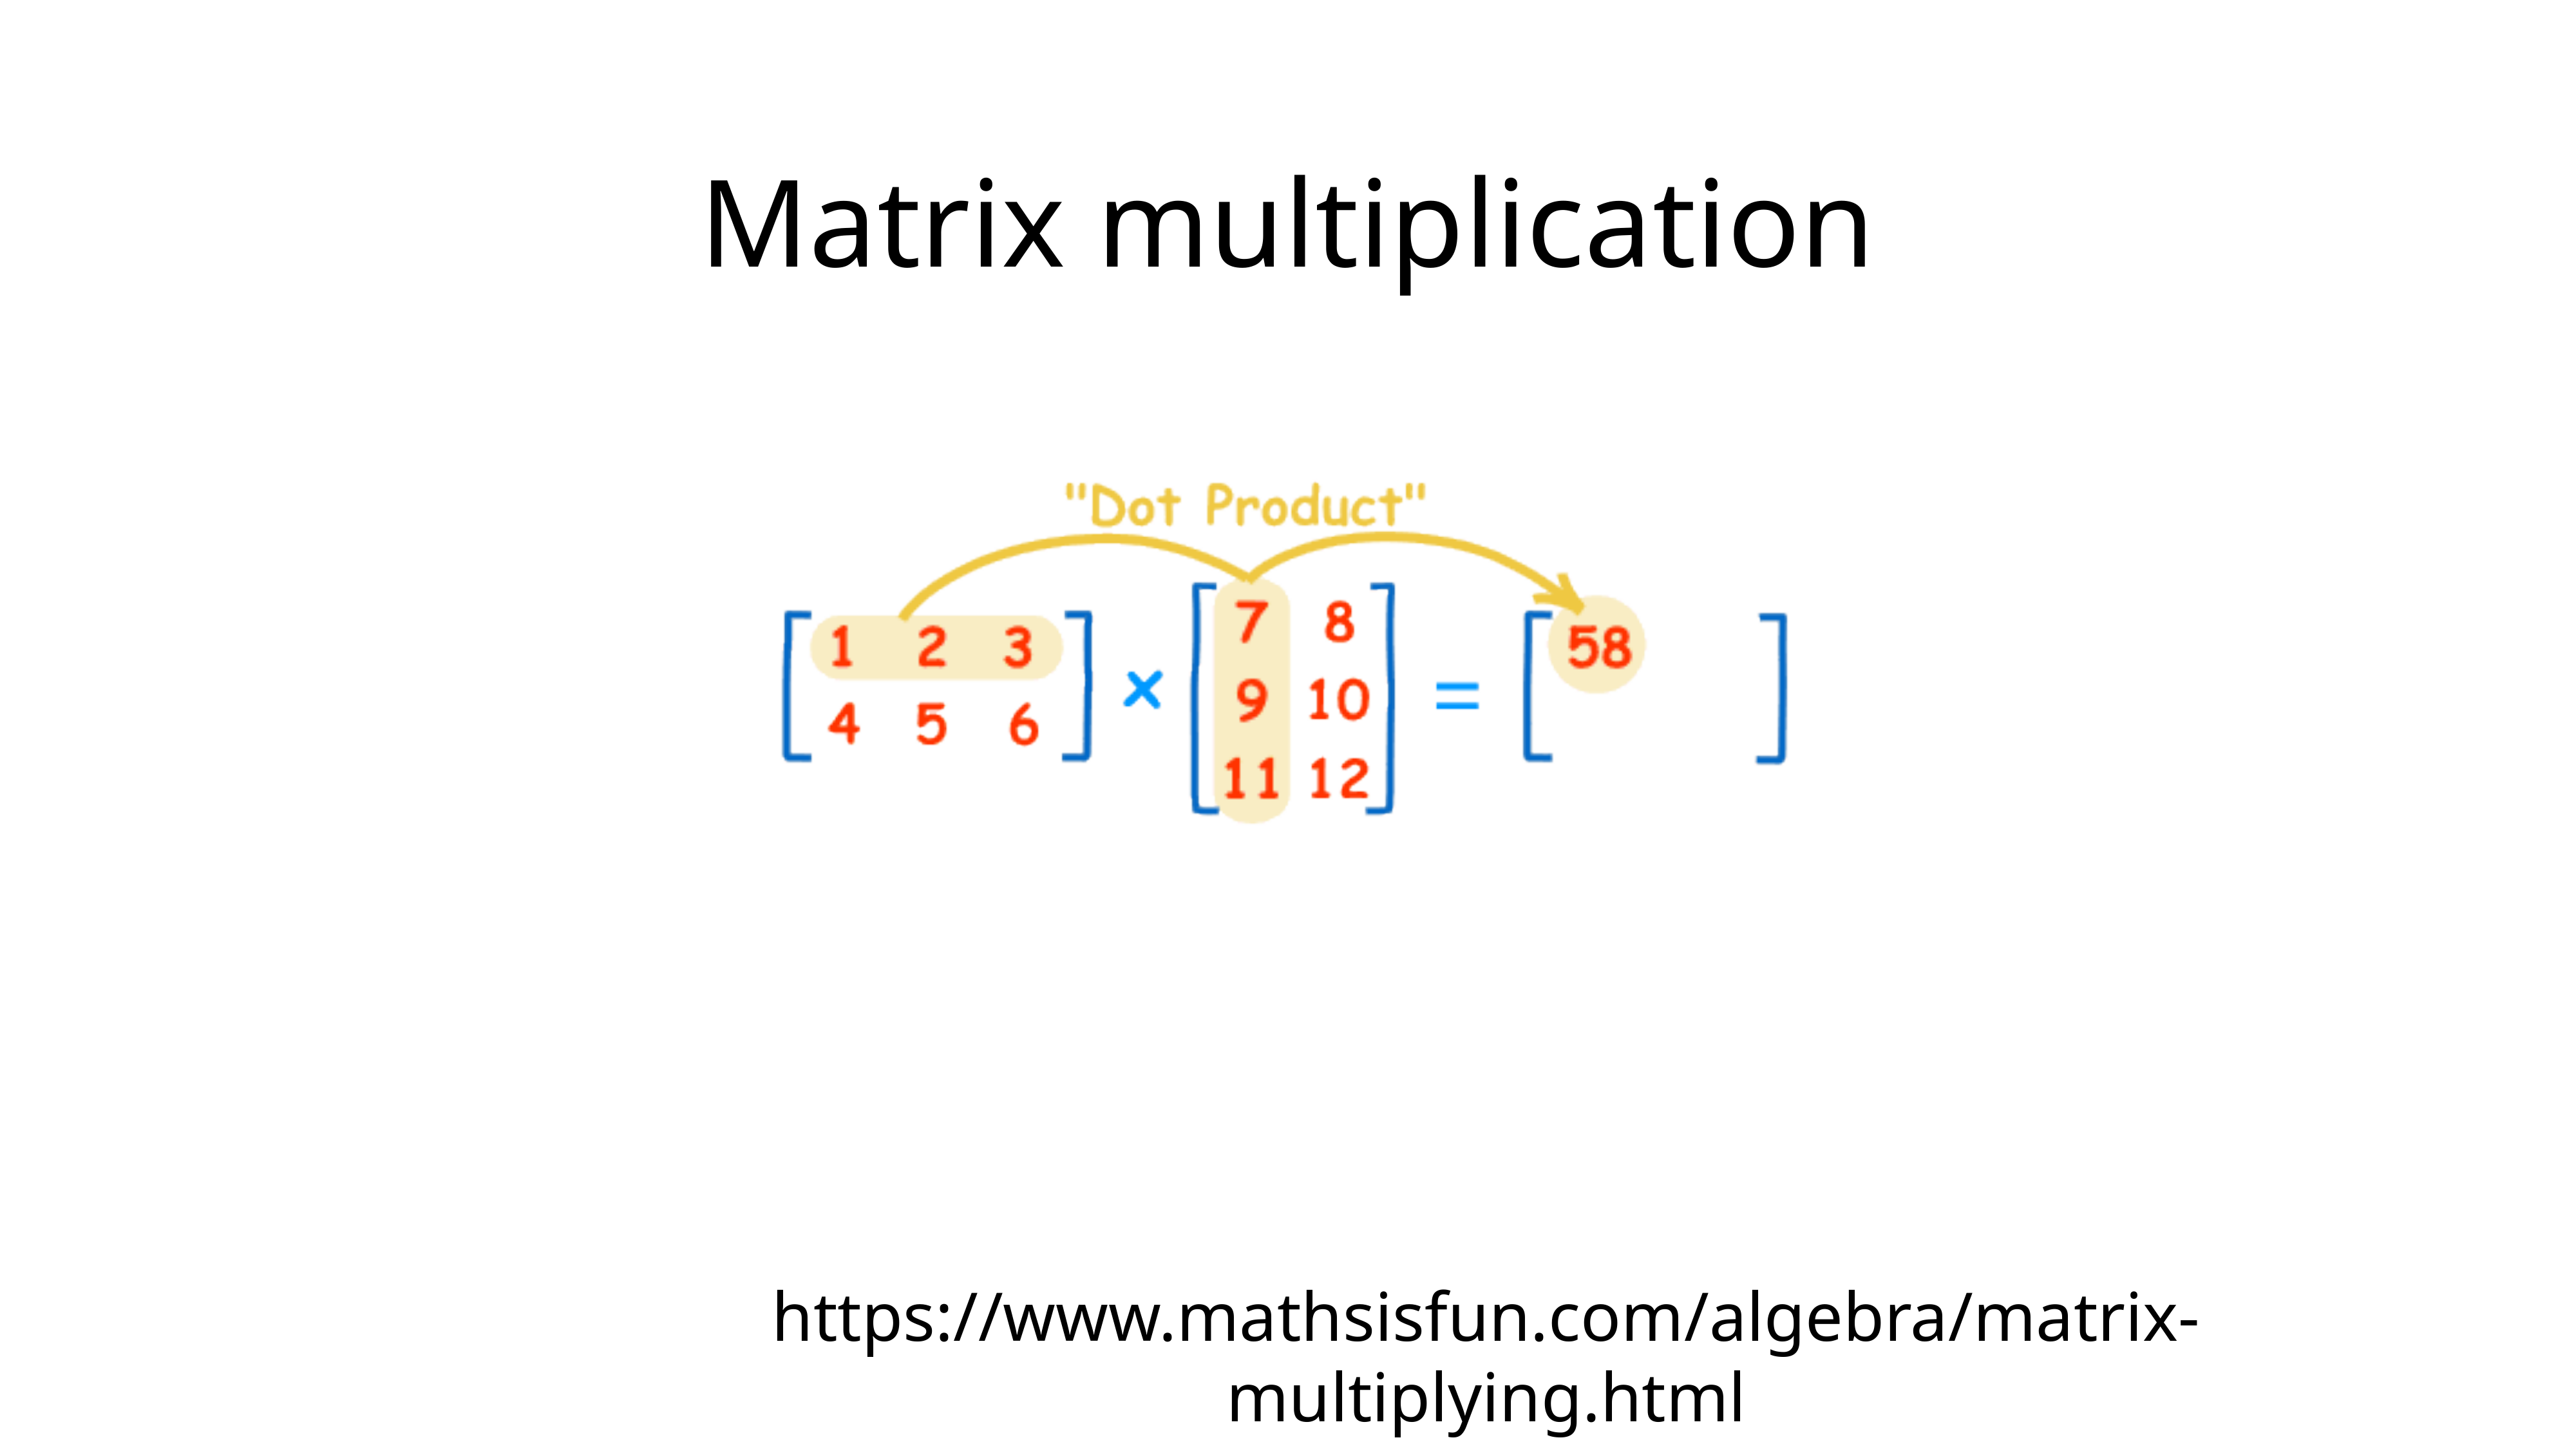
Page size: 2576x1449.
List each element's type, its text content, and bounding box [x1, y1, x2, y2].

picture [775, 476, 1801, 830]
text_box https://www.mathsisfun.com/algebra/matrix-multiplying.html [508, 1307, 2465, 1403]
title Matrix multiplication [0, 37, 2576, 401]
